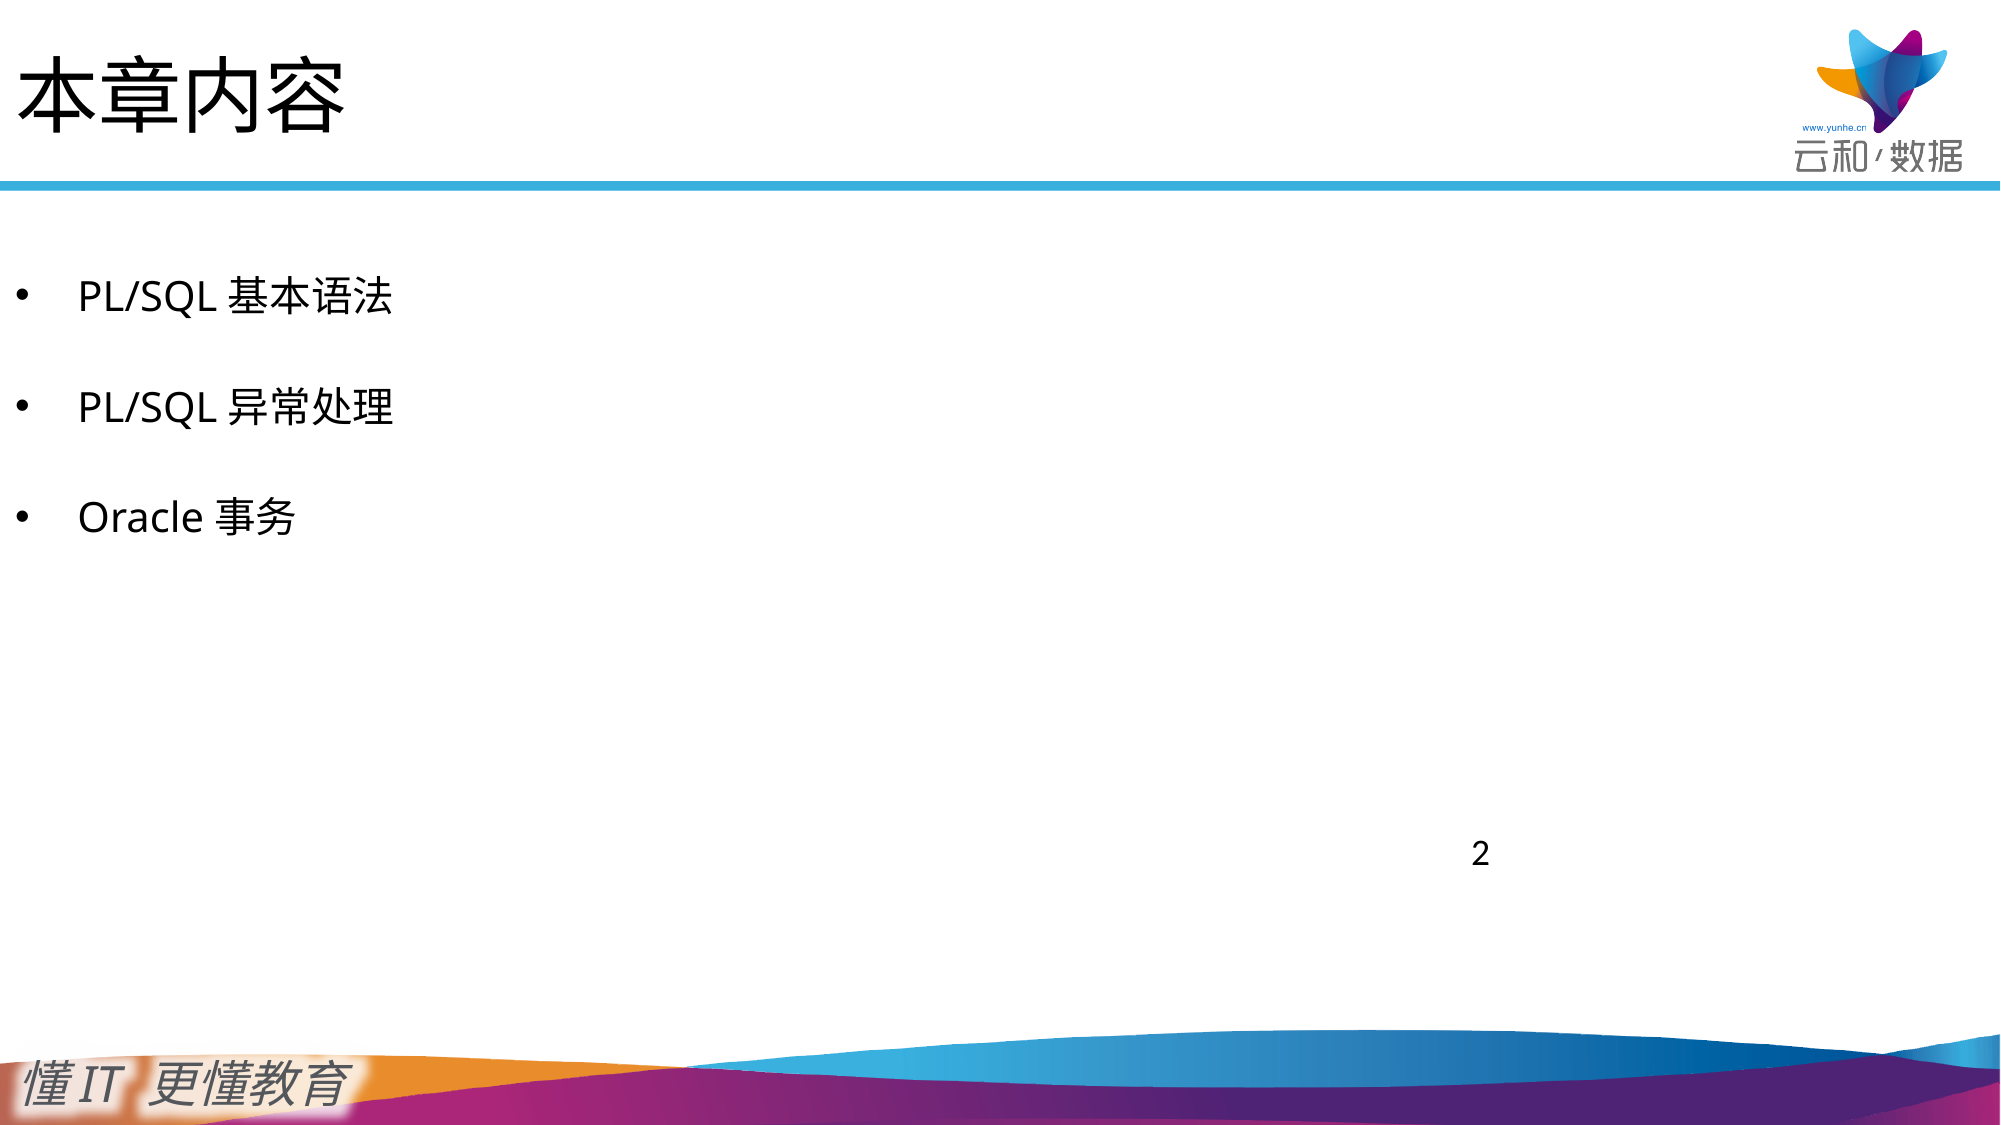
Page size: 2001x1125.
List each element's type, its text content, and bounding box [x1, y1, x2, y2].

slide_number 2 [1456, 820, 1907, 881]
list PL/SQL基本语法 PL/SQL异常处理 Oracle事务 [0, 221, 1278, 925]
picture [0, 980, 2001, 1125]
picture [1785, 18, 1974, 182]
title 本章内容 [0, 36, 1350, 163]
